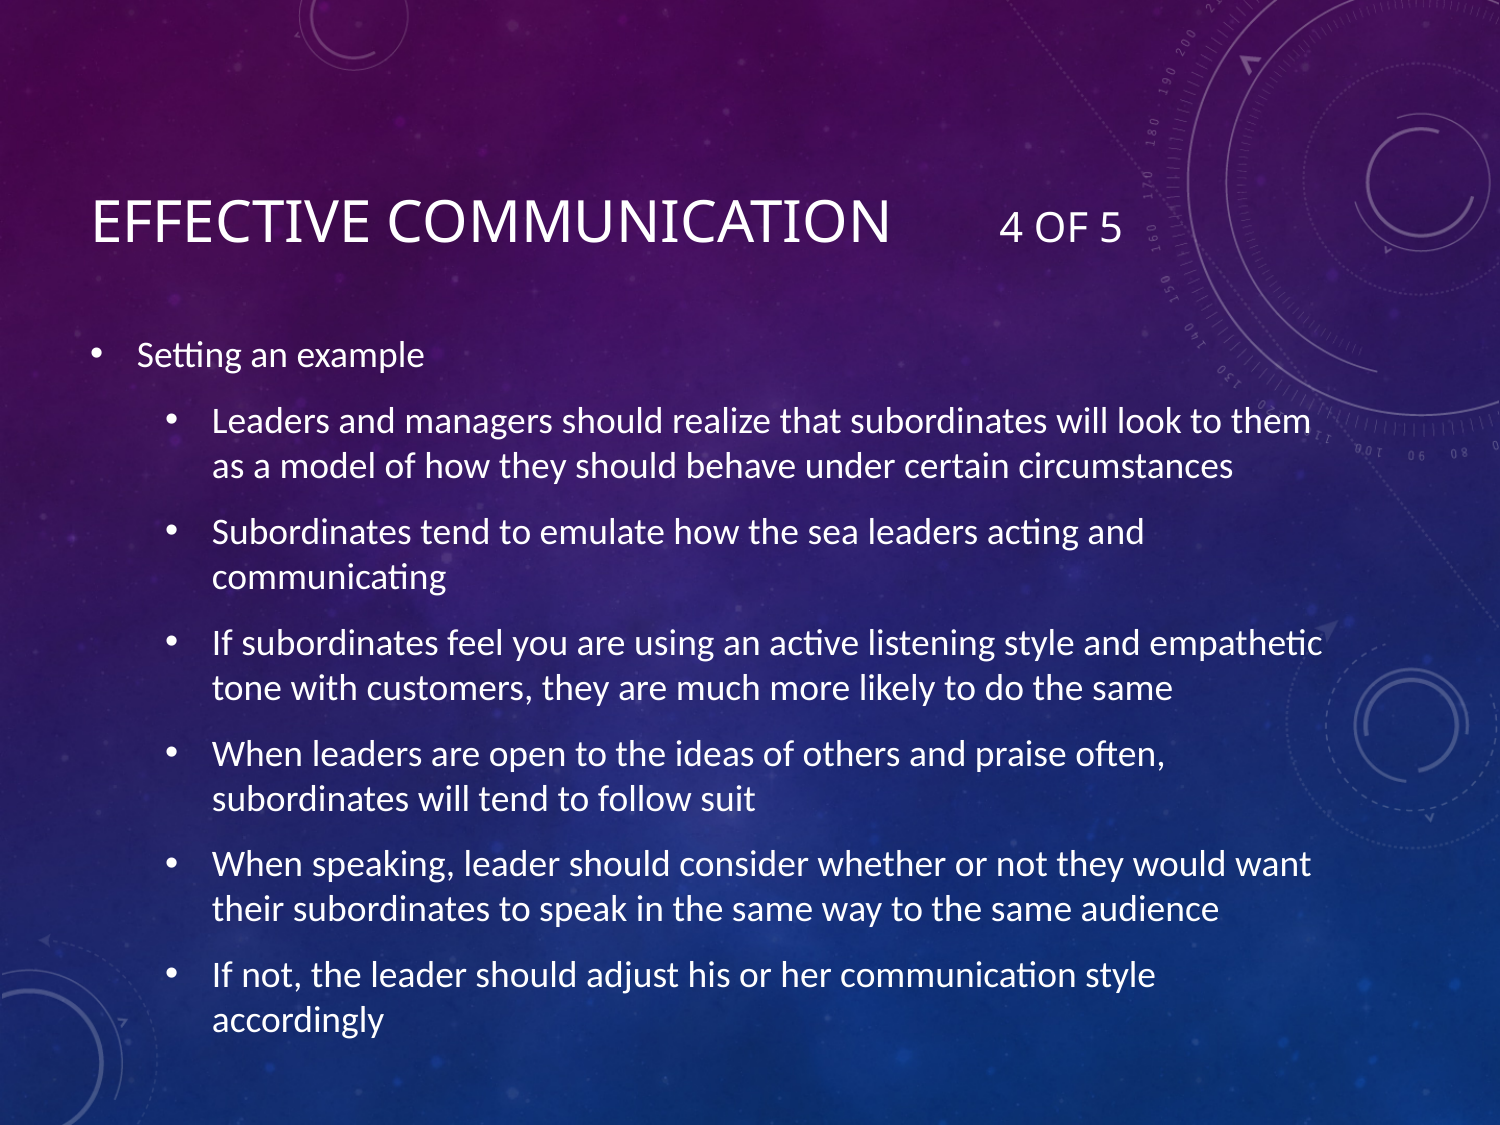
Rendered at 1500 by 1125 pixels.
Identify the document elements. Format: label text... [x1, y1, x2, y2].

list Setting an example Leaders and managers should realize that subordinates will look to them as a model of how they should behave under certain circumstances Subordinates tend to emulate how the sea leaders acting and communicating If subordinates feel you are using an active listening style and empathetic tone with customers, they are much more likely to do the same When leaders are open to the ideas of others and praise often, subordinates will tend to follow suit When speaking, leader should consider whether or not they would want their subordinates to speak in the same way to the same audience If not, the leader should adjust his or her communication style accordingly [75, 304, 1350, 1067]
picture [0, 0, 1500, 1125]
title Effective communication 4 of 5 [75, 99, 1350, 304]
